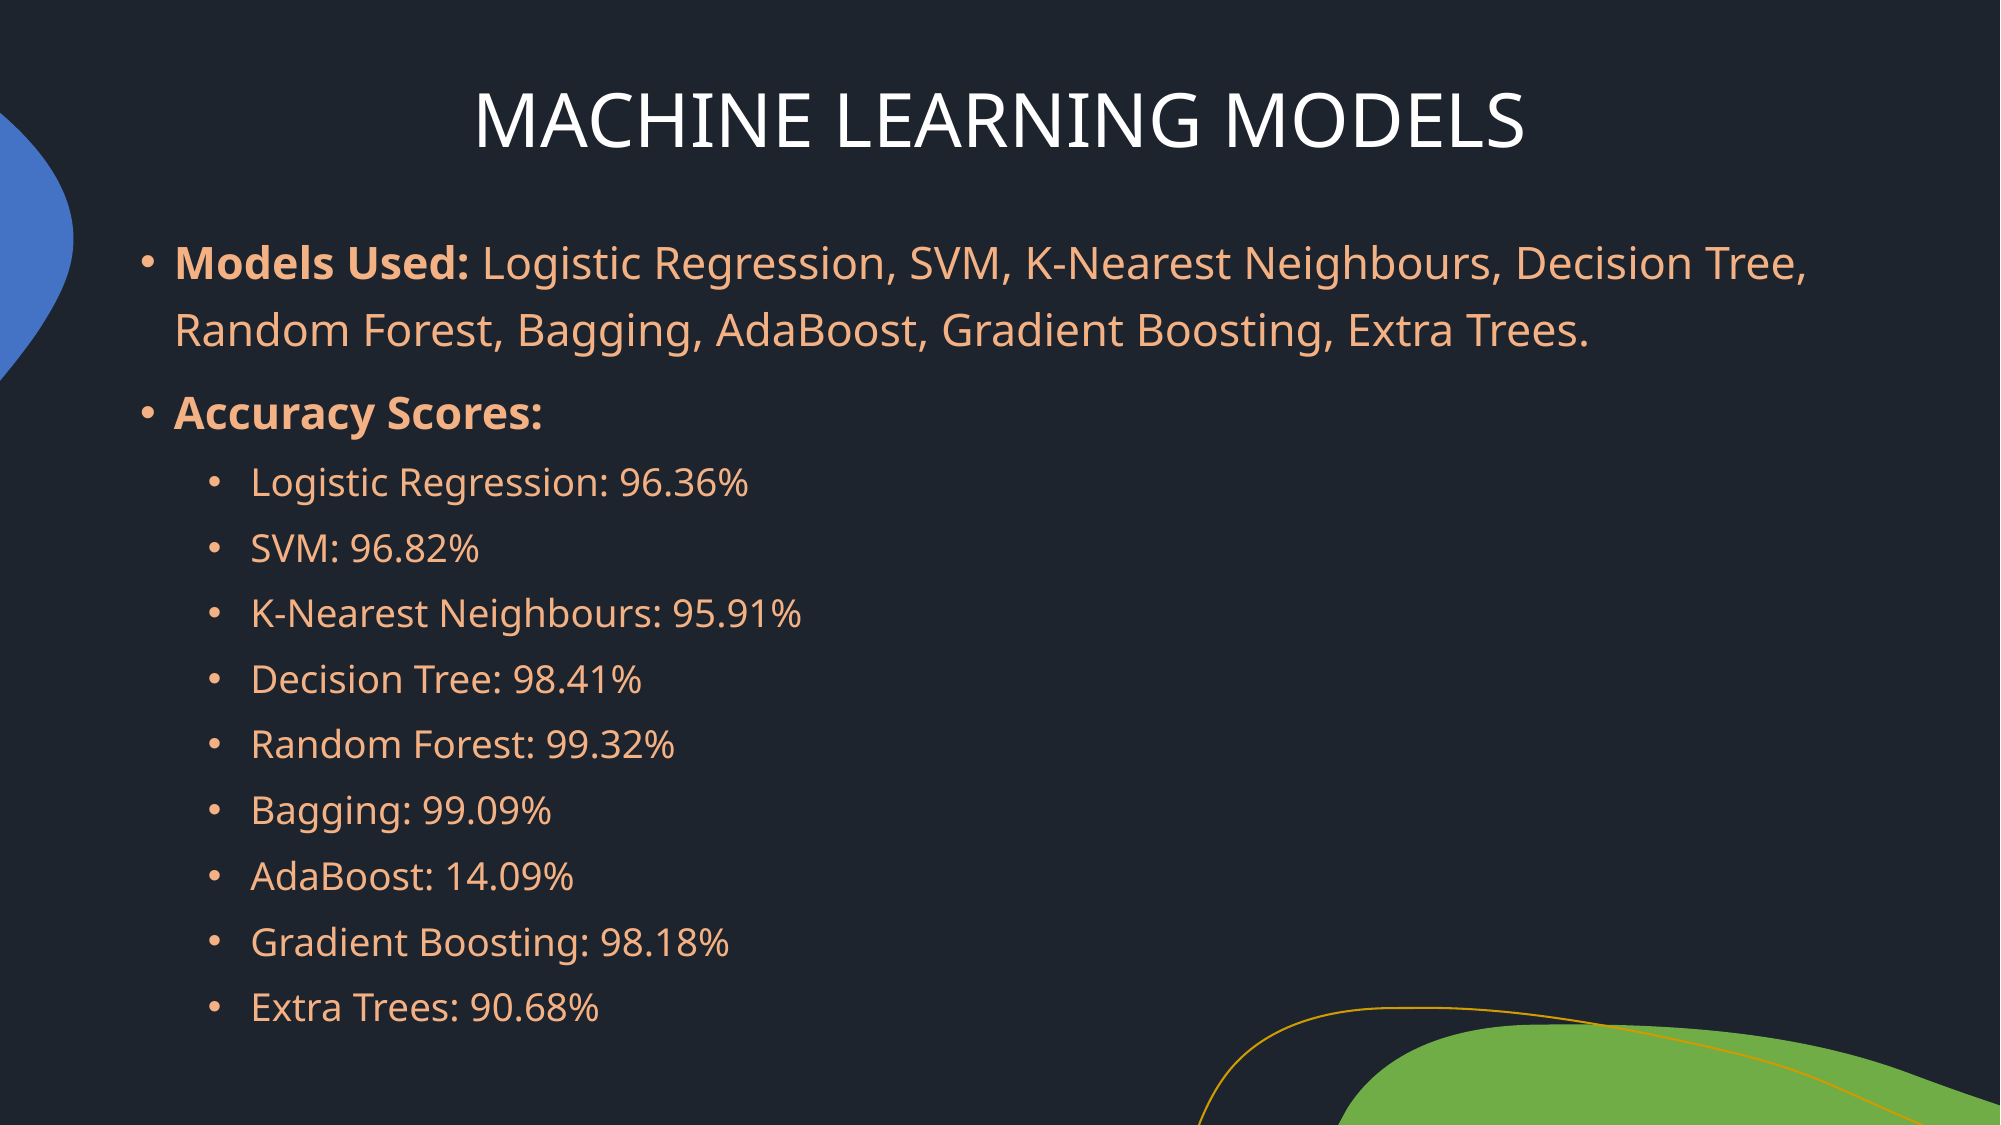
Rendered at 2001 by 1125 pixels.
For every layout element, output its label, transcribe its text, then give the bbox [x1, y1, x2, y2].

list Models Used: Logistic Regression, SVM, K-Nearest Neighbours, Decision Tree, Random Forest, Bagging, AdaBoost, Gradient Boosting, Extra Trees. Accuracy Scores: Logistic Regression: 96.36% SVM: 96.82% K-Nearest Neighbours: 95.91% Decision Tree: 98.41% Random Forest: 99.32% Bagging: 99.09% AdaBoost: 14.09% Gradient Boosting: 98.18% Extra Trees: 90.68% [125, 213, 1903, 1044]
title MACHINE LEARNING MODELS [125, 66, 1875, 181]
